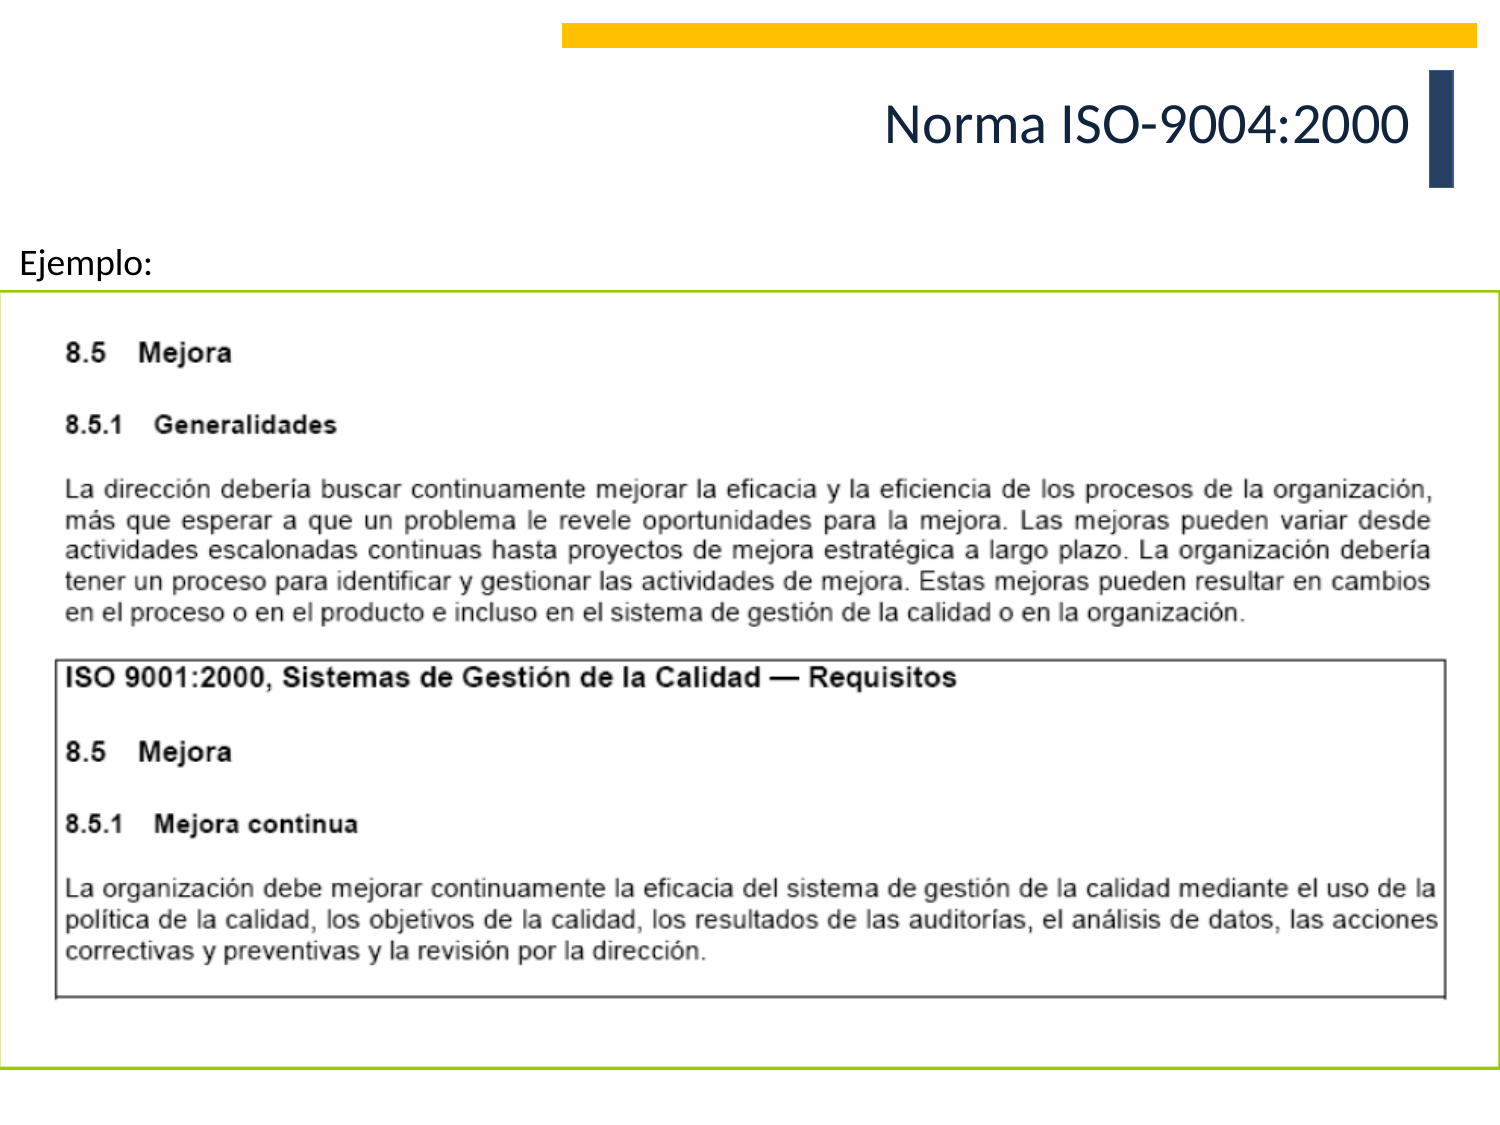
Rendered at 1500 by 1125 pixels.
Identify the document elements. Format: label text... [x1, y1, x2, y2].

text_box Ejemplo: [4, 230, 326, 289]
text_box [1429, 70, 1454, 188]
text_box Norma ISO-9004:2000 [74, 78, 1425, 220]
text_box [562, 23, 1477, 47]
picture [0, 290, 1500, 1070]
